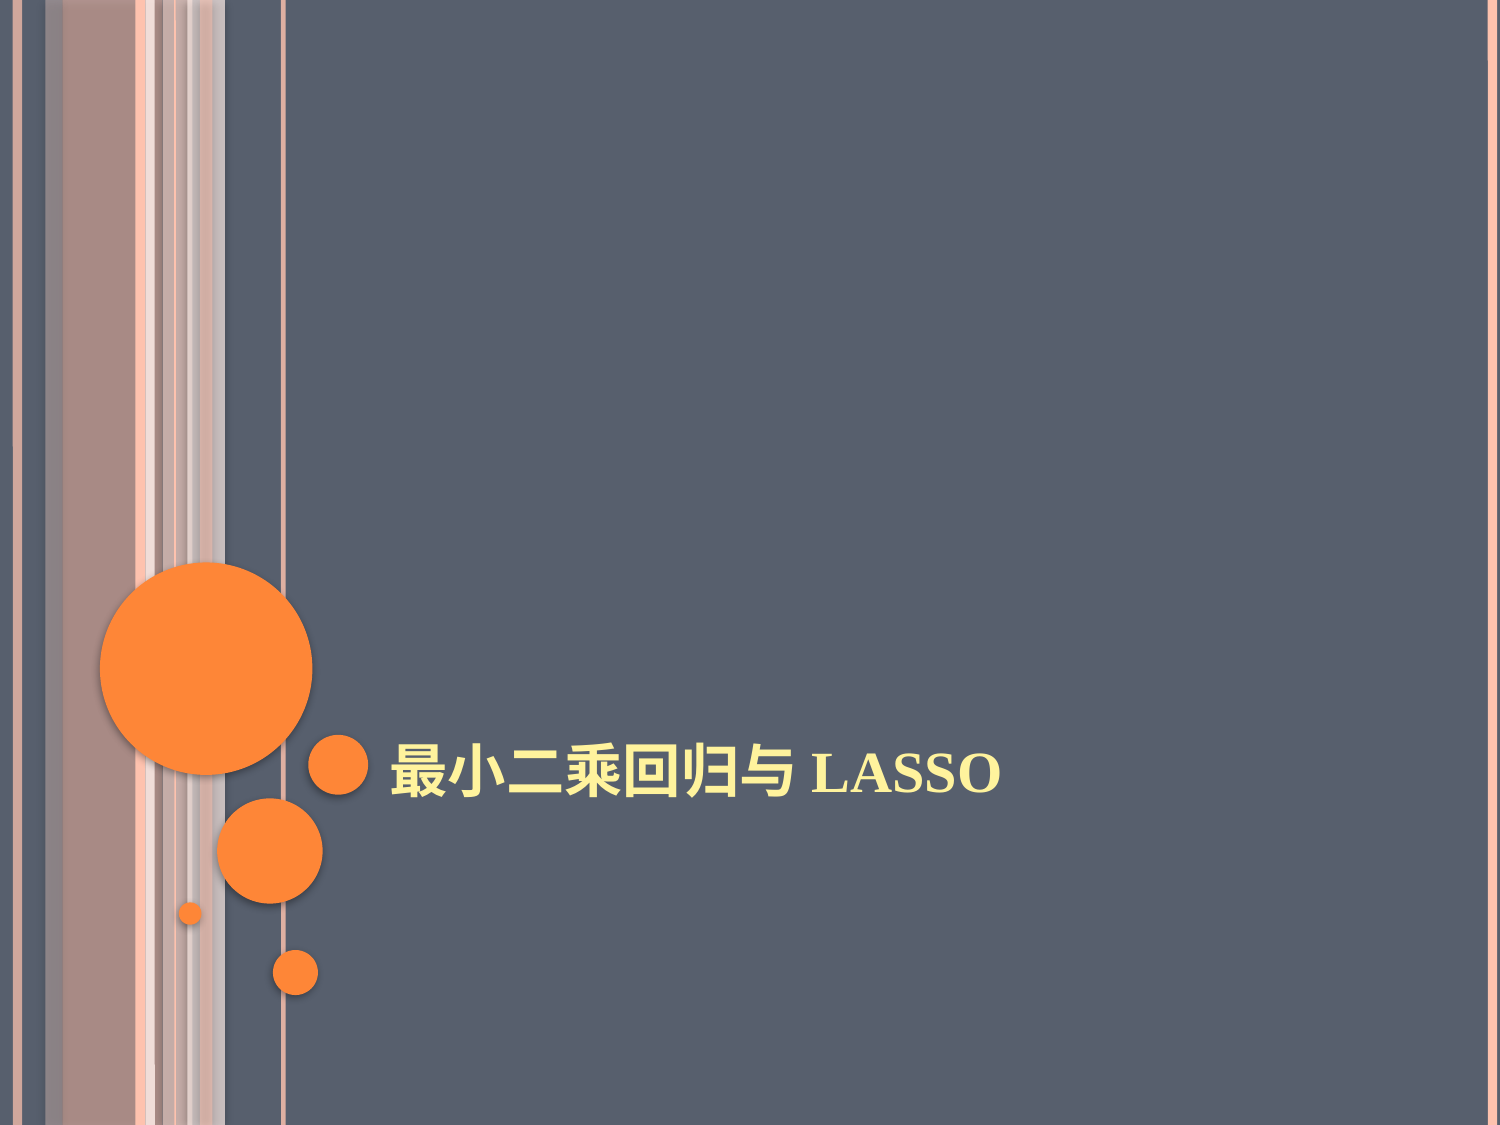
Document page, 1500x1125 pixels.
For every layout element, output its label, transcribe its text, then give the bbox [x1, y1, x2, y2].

title 最小二乘回归与LASSO [375, 474, 1388, 812]
